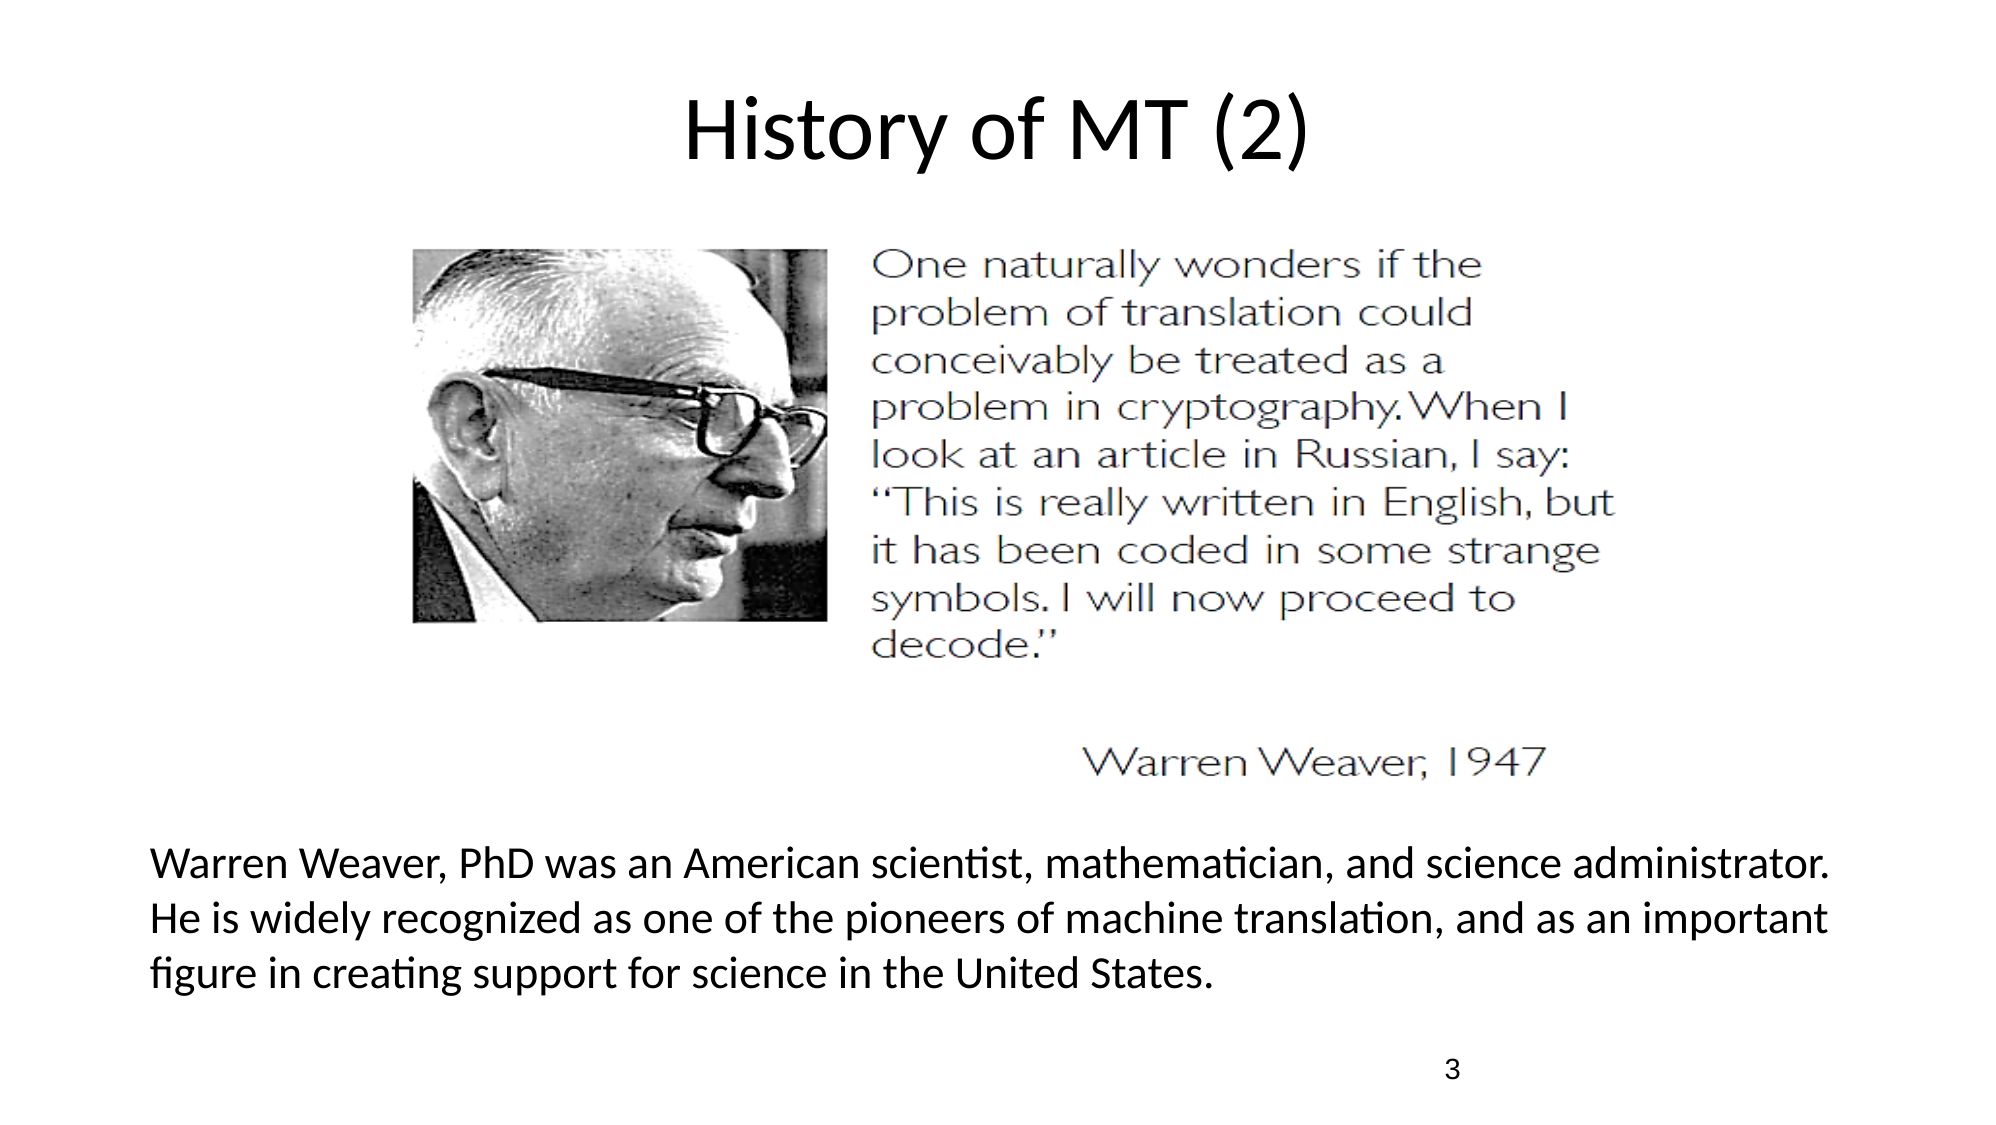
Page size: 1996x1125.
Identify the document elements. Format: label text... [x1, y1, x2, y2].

text_box Warren Weaver, PhD was an American scientist, mathematician, and science administrator. He is widely recognized as one of the pioneers of machine translation, and as an important figure in creating support for science in the United States. [134, 825, 1873, 1005]
picture [362, 212, 1645, 801]
slide_number 3 [1429, 1042, 1896, 1103]
title History of MT (2) [99, 45, 1898, 200]
